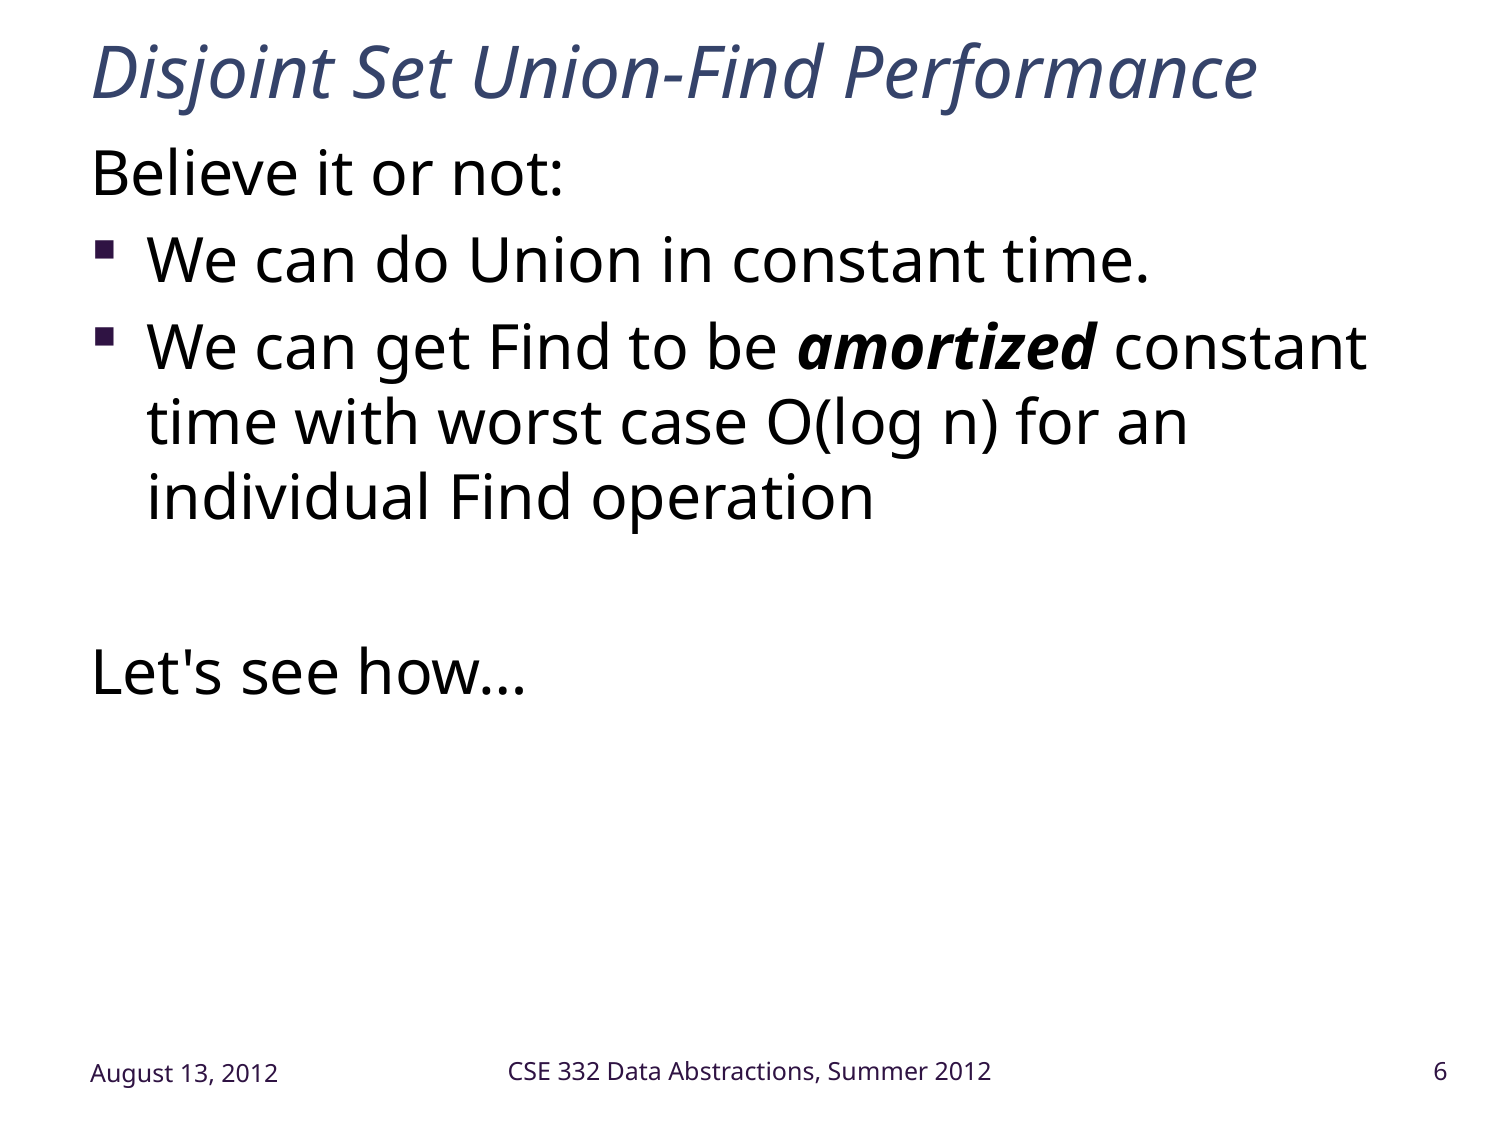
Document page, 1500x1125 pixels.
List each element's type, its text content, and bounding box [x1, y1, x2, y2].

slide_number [75, 1042, 338, 1103]
list Believe it or not: We can do Union in constant time. We can get Find to be amortized constant time with worst case O(log n) for an individual Find operation Let's see how… [75, 125, 1463, 1025]
title Disjoint Set Union-Find Performance [75, 24, 1463, 105]
slide_number 6 [1333, 1042, 1463, 1103]
footer CSE 332 Data Abstractions, Summer 2012 [348, 1042, 1152, 1103]
